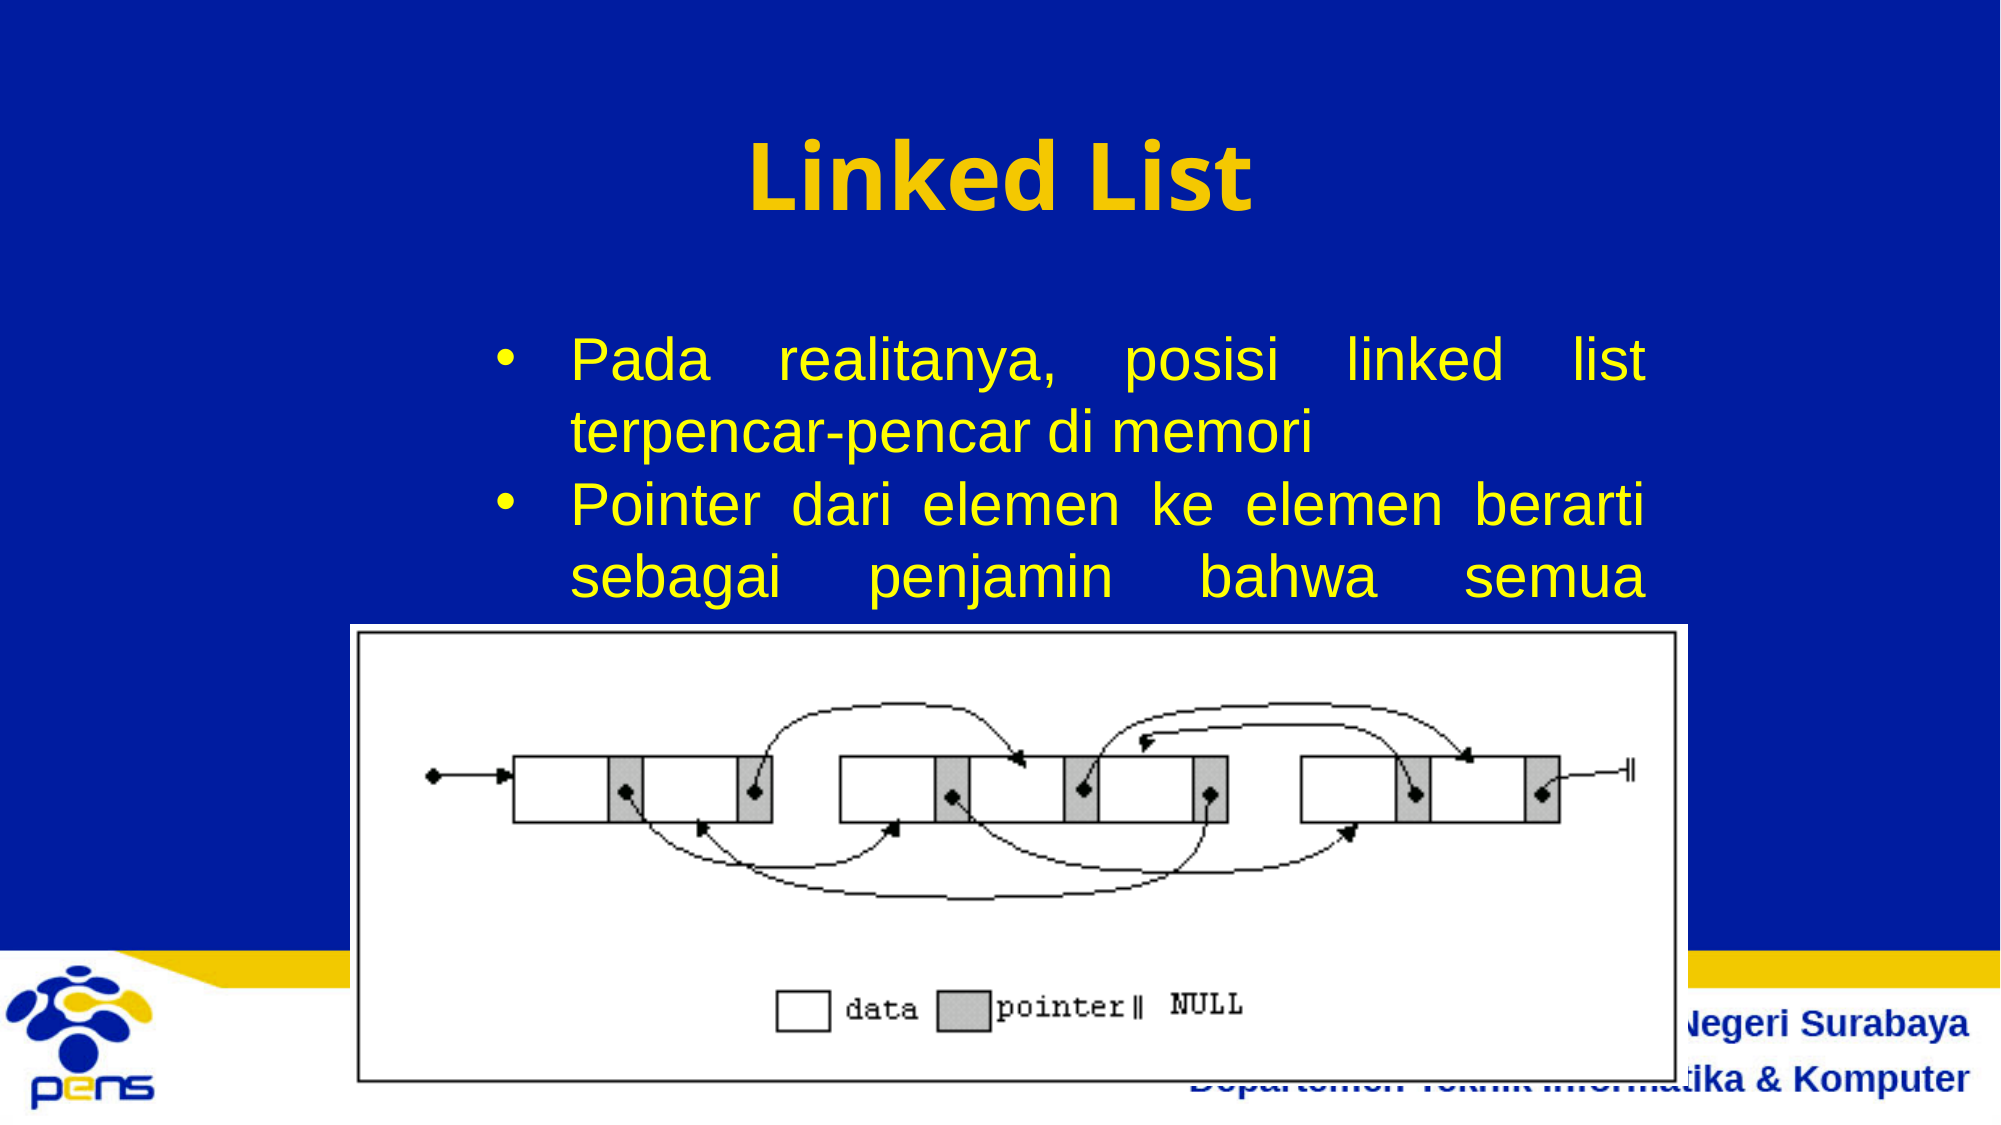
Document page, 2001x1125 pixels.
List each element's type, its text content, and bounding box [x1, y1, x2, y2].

title Linked List [137, 83, 1863, 278]
text_box Pada realitanya, posisi linked list terpencar-pencar di memori Pointer dari elemen ke elemen berarti sebagai penjamin bahwa semua elemen dapat diakses. [480, 312, 1663, 624]
picture [0, 0, 2001, 1125]
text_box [349, 624, 1688, 1086]
